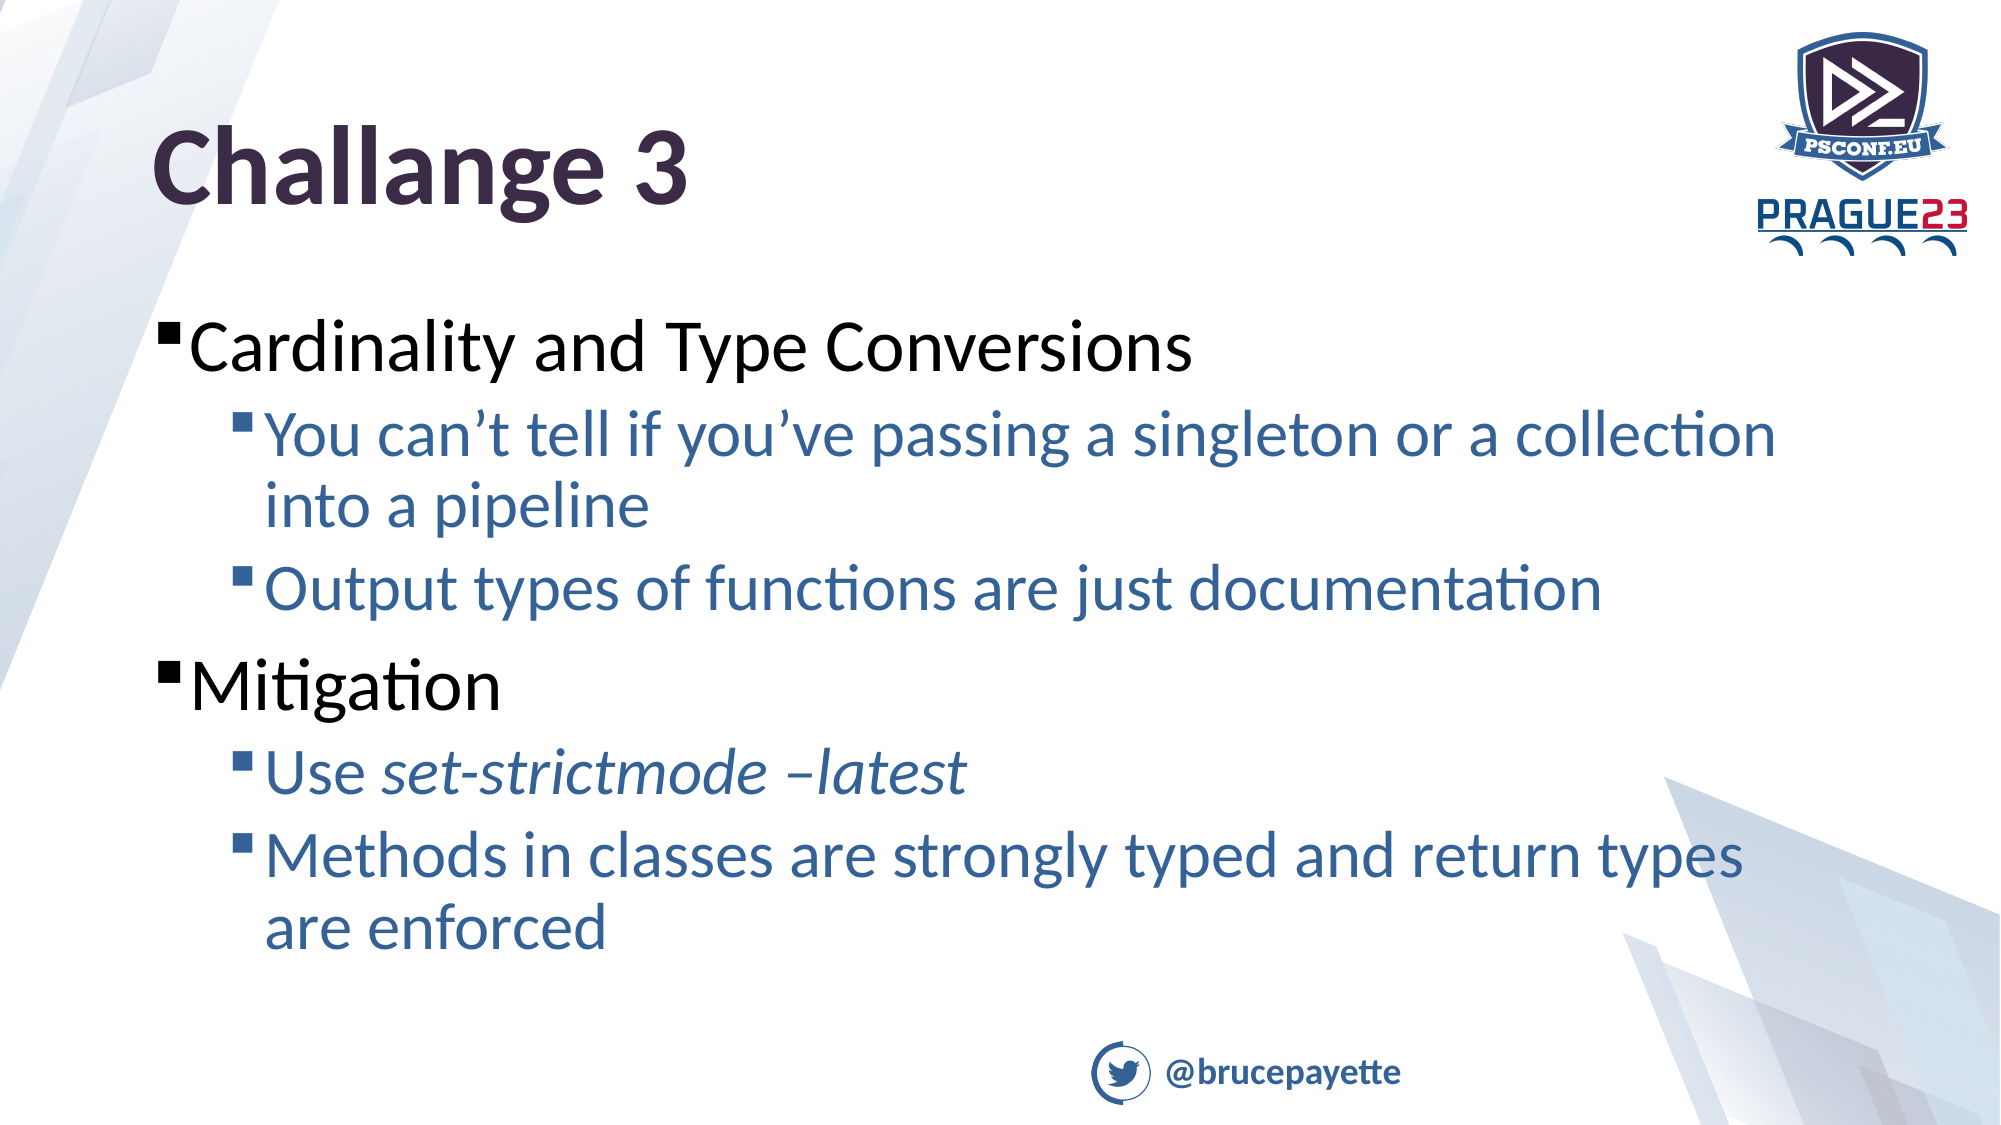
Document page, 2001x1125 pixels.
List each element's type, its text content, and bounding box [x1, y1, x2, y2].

list Cardinality and Type Conversions You can’t tell if you’ve passing a singleton or a collection into a pipeline Output types of functions are just documentation Mitigation Use set-strictmode –latest Methods in classes are strongly typed and return types are enforced [137, 299, 1863, 1014]
picture [0, 0, 2000, 1125]
title Challange 3 [137, 59, 1735, 278]
